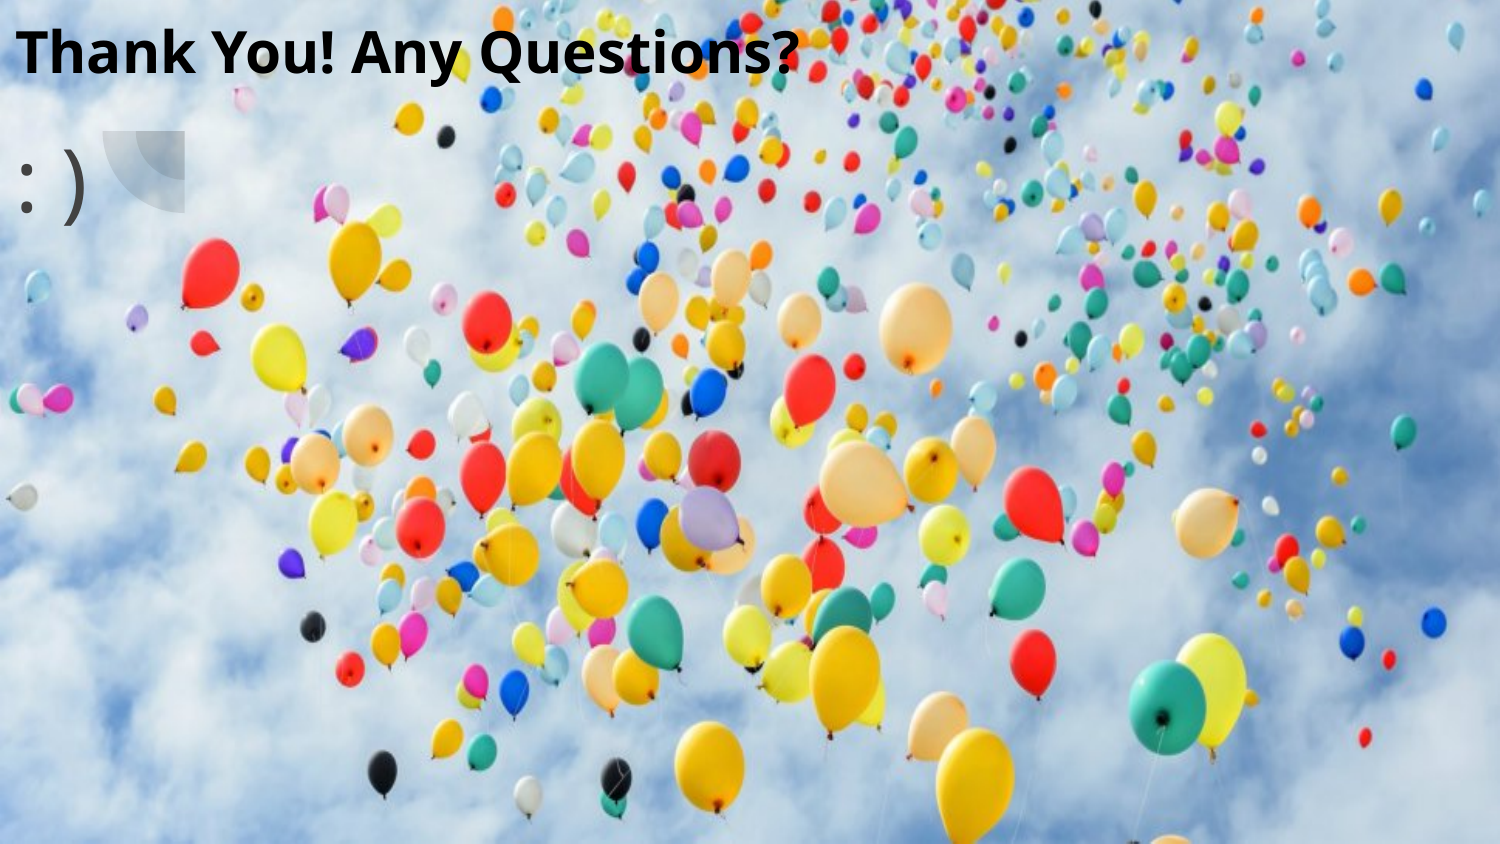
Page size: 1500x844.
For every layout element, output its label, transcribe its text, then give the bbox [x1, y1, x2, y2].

list : ) [0, 94, 1154, 512]
picture [0, 0, 1500, 844]
title Thank You! Any Questions? [0, 0, 1154, 94]
